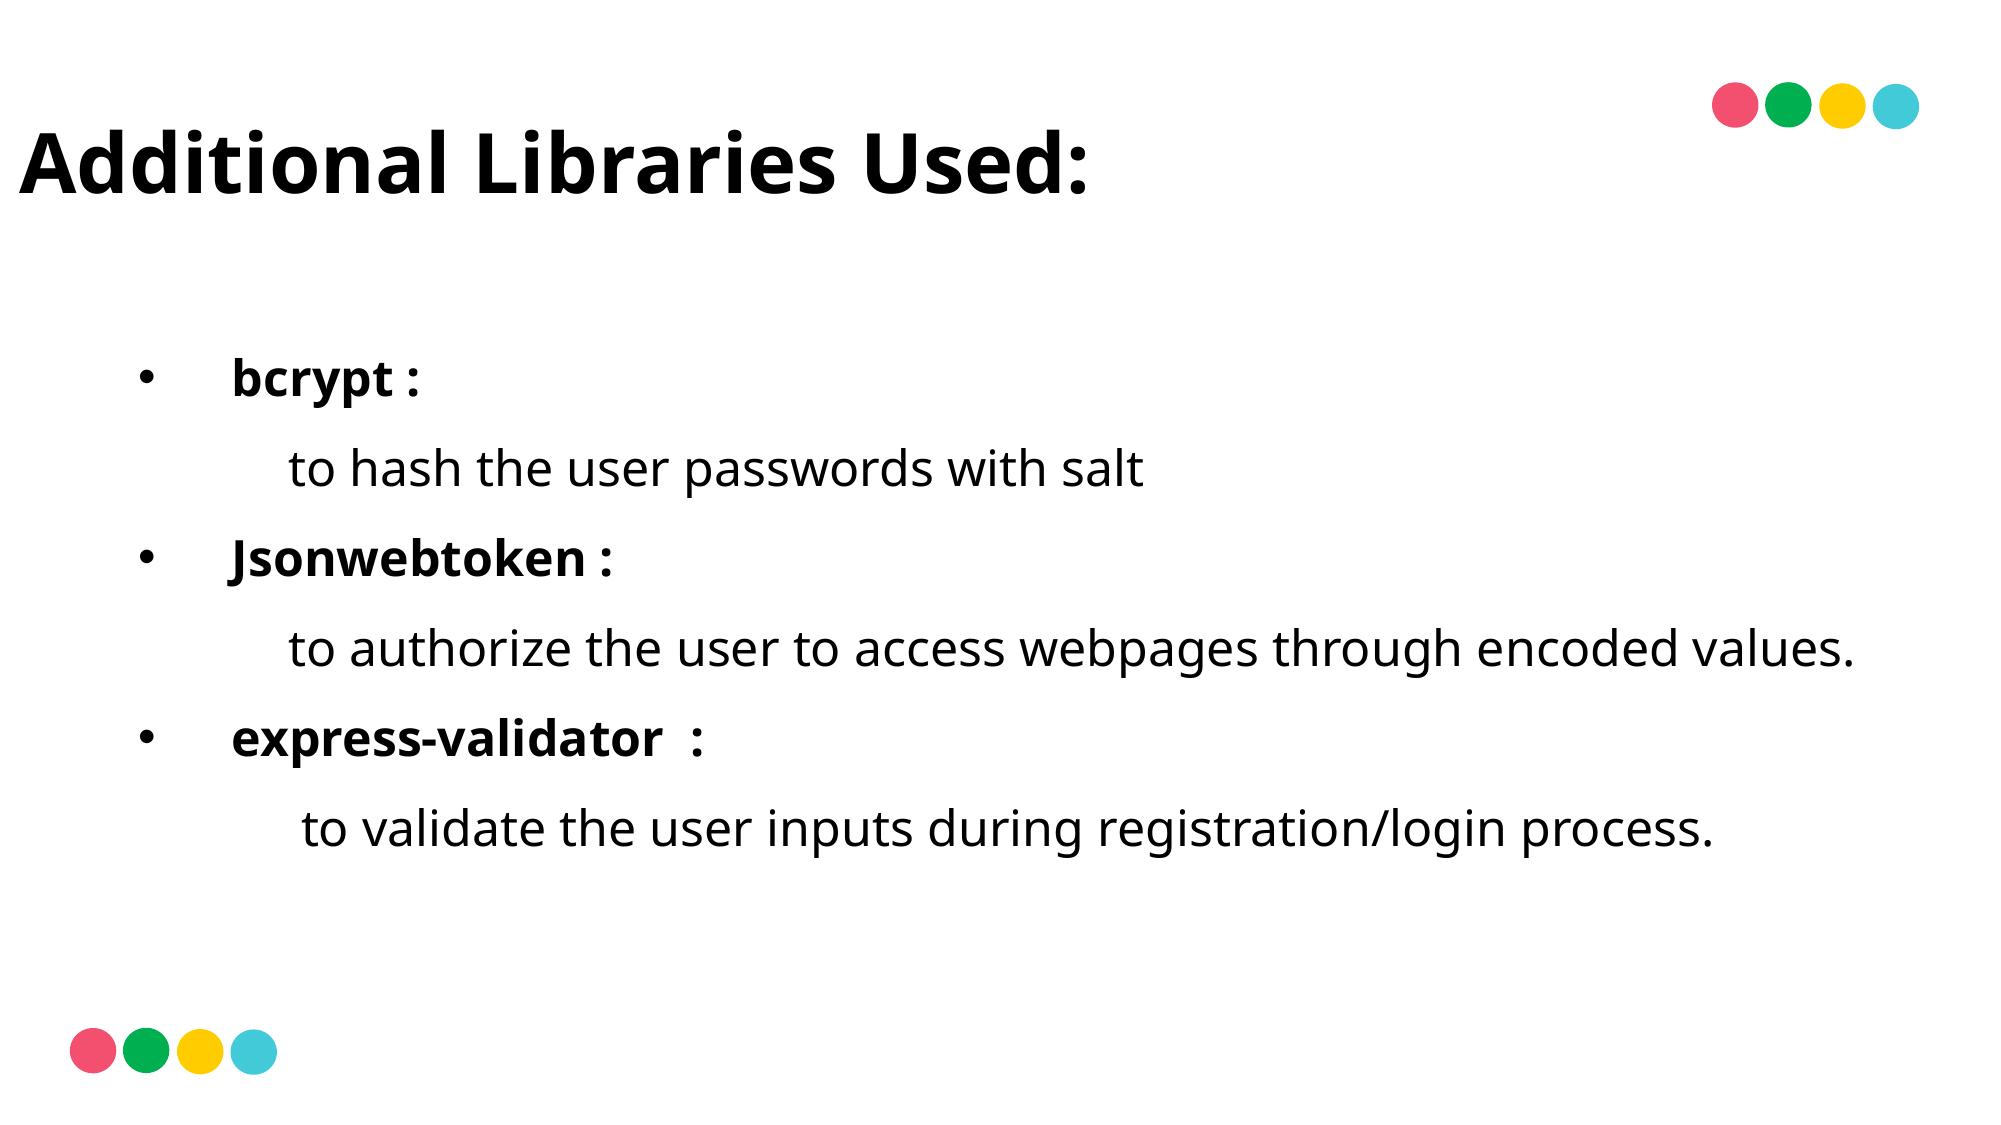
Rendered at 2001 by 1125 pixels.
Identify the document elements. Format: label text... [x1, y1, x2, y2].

text_box [1870, 81, 1922, 132]
title Additional Libraries Used: [0, 82, 1111, 239]
text_box [1817, 81, 1868, 131]
text_box bcrypt : to hash the user passwords with salt Jsonwebtoken : to authorize the user to access webpages through encoded values. express-validator : to validate the user inputs during registration/login process. [123, 304, 1920, 869]
text_box [1709, 80, 1761, 130]
text_box [120, 1025, 172, 1076]
text_box [1763, 80, 1814, 130]
text_box [174, 1026, 226, 1077]
text_box [228, 1027, 280, 1077]
text_box [67, 1025, 119, 1076]
